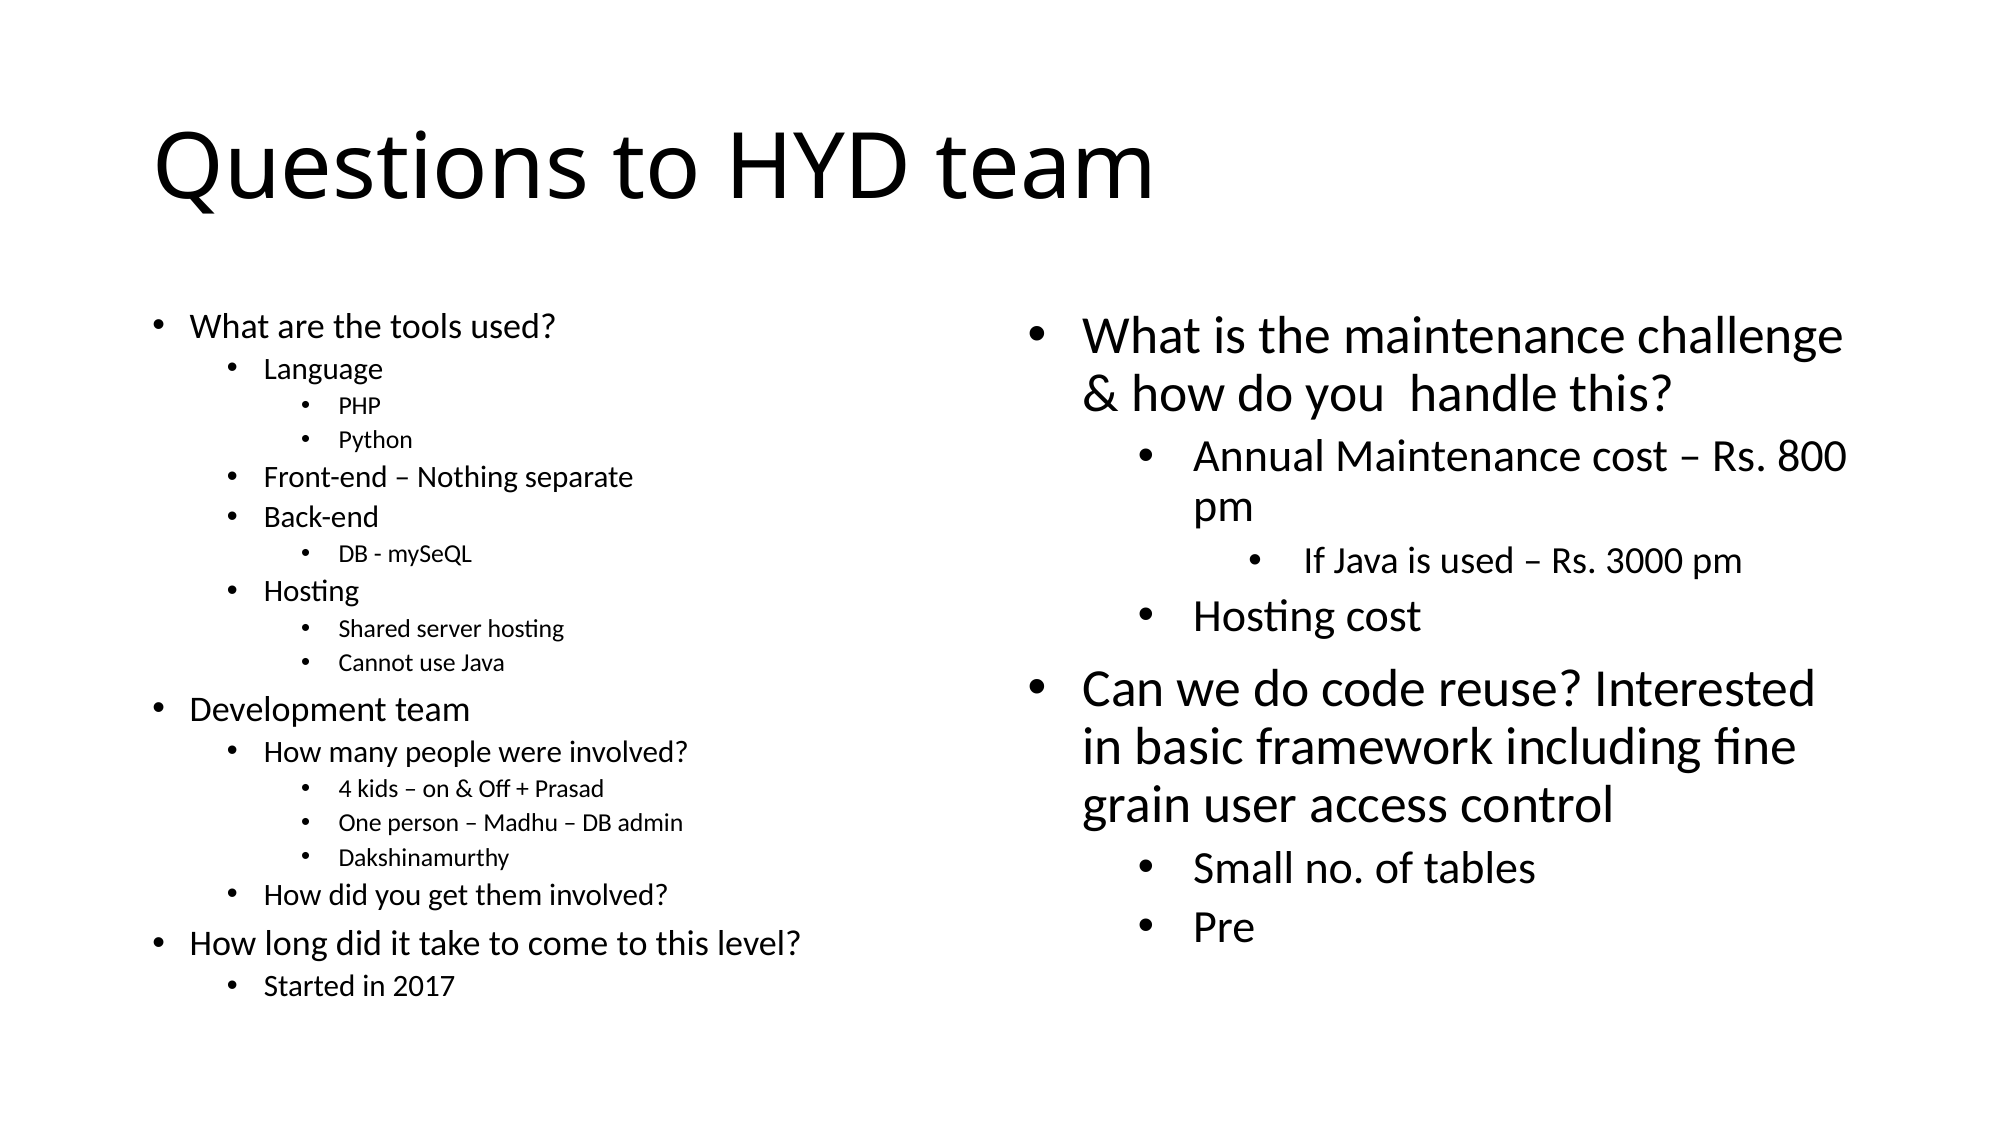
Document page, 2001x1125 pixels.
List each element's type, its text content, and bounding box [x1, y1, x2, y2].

list What is the maintenance challenge & how do you handle this? Annual Maintenance cost – Rs. 800 pm If Java is used – Rs. 3000 pm Hosting cost Can we do code reuse? Interested in basic framework including fine grain user access control Small no. of tables Pre [1012, 299, 1863, 1014]
list What are the tools used? Language PHP Python Front-end – Nothing separate Back-end DB - mySeQL Hosting Shared server hosting Cannot use Java Development team How many people were involved? 4 kids – on & Off + Prasad One person – Madhu – DB admin Dakshinamurthy How did you get them involved? How long did it take to come to this level? Started in 2017 [137, 299, 988, 1014]
title Questions to HYD team [137, 59, 1863, 278]
